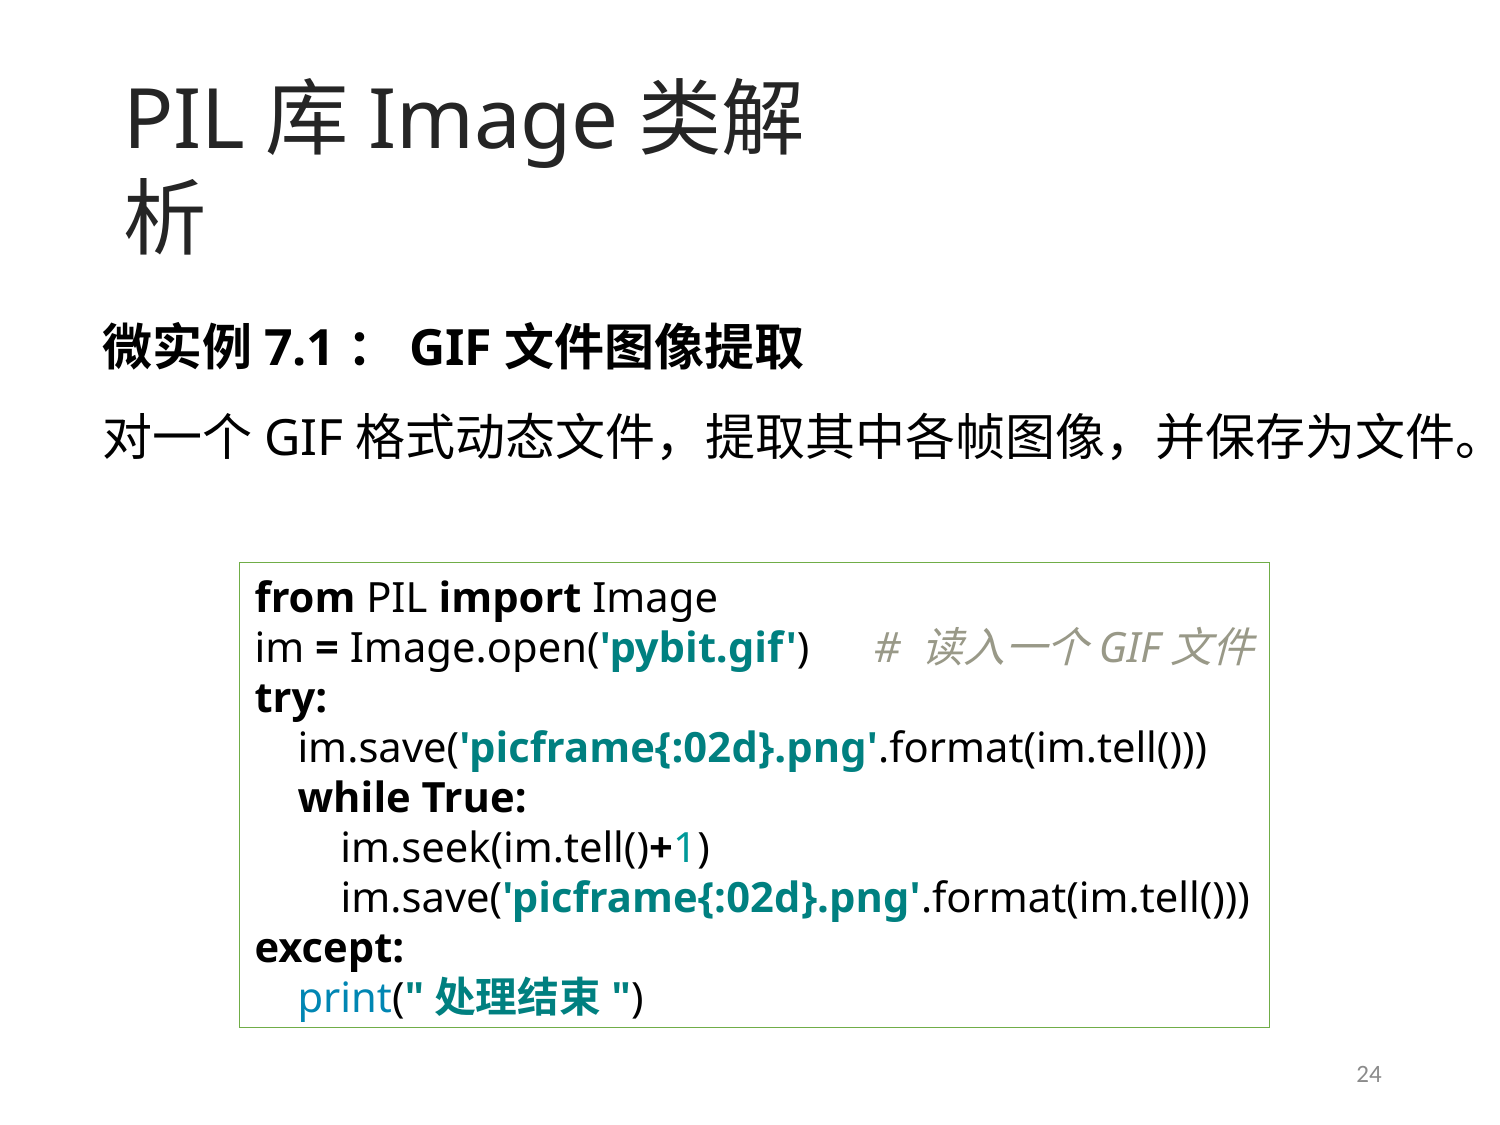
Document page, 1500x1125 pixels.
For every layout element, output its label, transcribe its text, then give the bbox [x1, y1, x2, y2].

text_box 微实例7.1：GIF文件图像提取 对一个GIF格式动态文件，提取其中各帧图像，并保存为文件。 [100, 283, 1483, 466]
slide_number 24 [1059, 1042, 1397, 1103]
text_box from PIL import Image im = Image.open('pybit.gif') # 读入一个GIF文件 try: im.save('picframe{:02d}.png'.format(im.tell())) while True: im.seek(im.tell()+1) im.save('picframe{:02d}.png'.format(im.tell())) except: print("处理结束") [239, 562, 1270, 1028]
title PIL库Image类解析 [121, 62, 827, 265]
